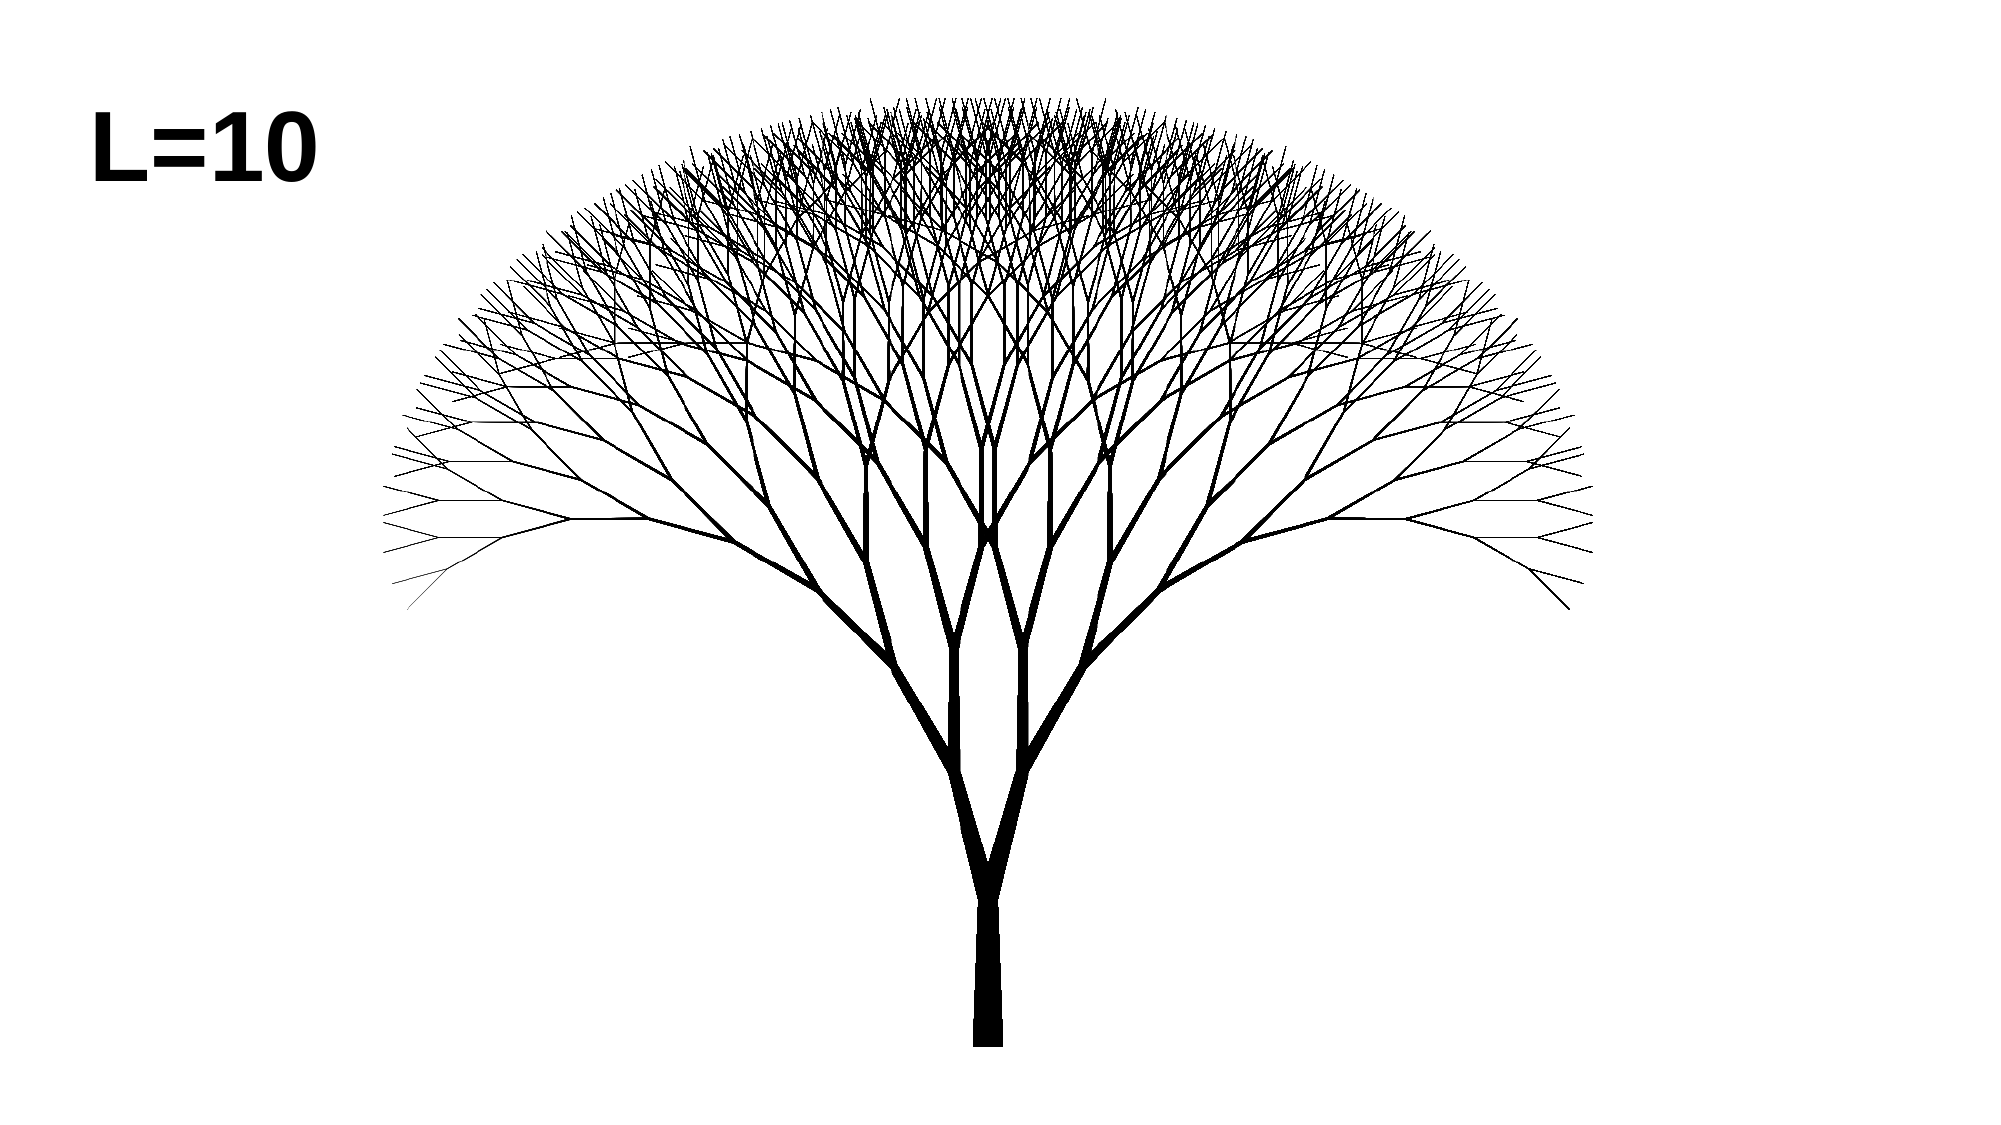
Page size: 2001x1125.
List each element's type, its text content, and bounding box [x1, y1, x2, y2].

text_box L=10 [74, 74, 270, 209]
picture [270, 0, 1718, 1125]
